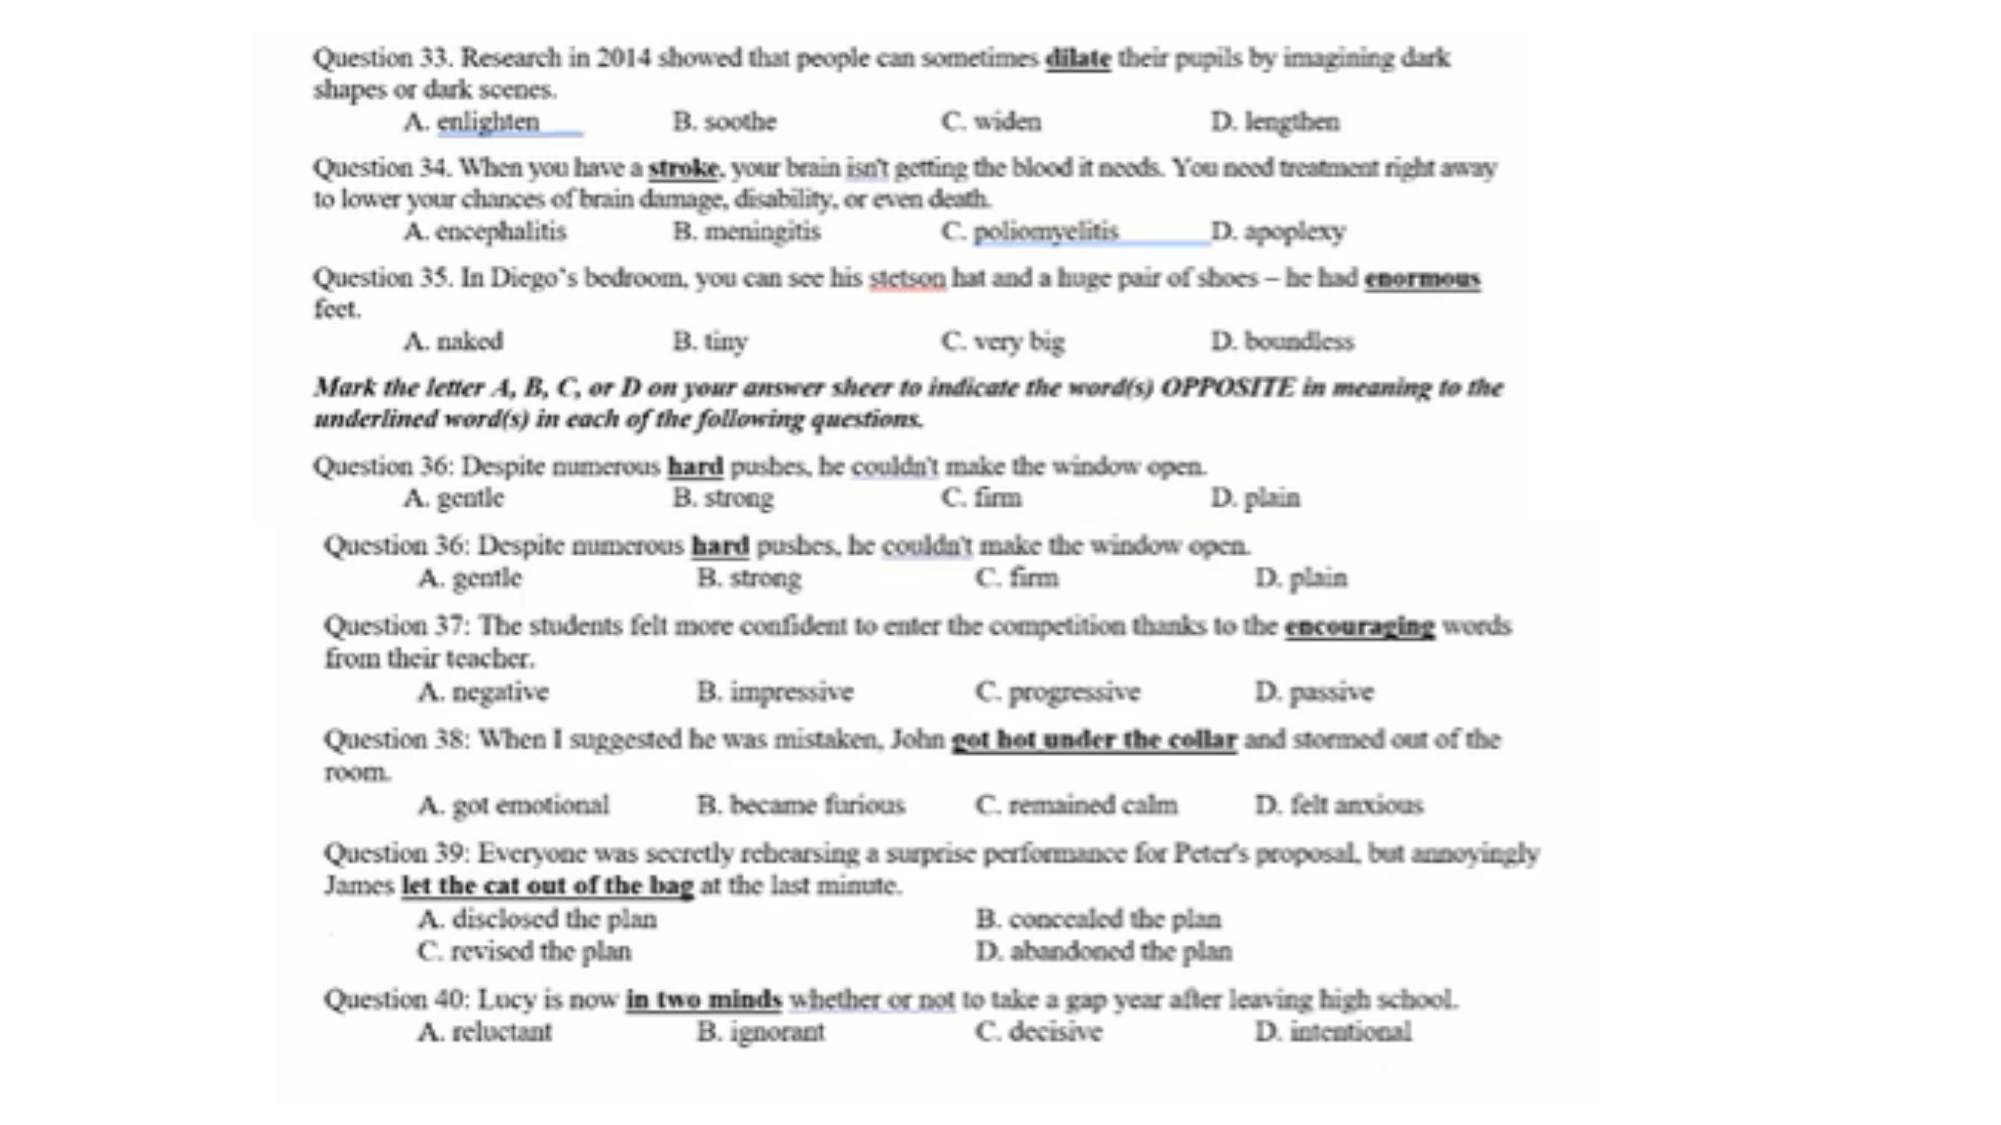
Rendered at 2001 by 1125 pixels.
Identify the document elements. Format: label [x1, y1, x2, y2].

picture [252, 32, 1597, 1104]
